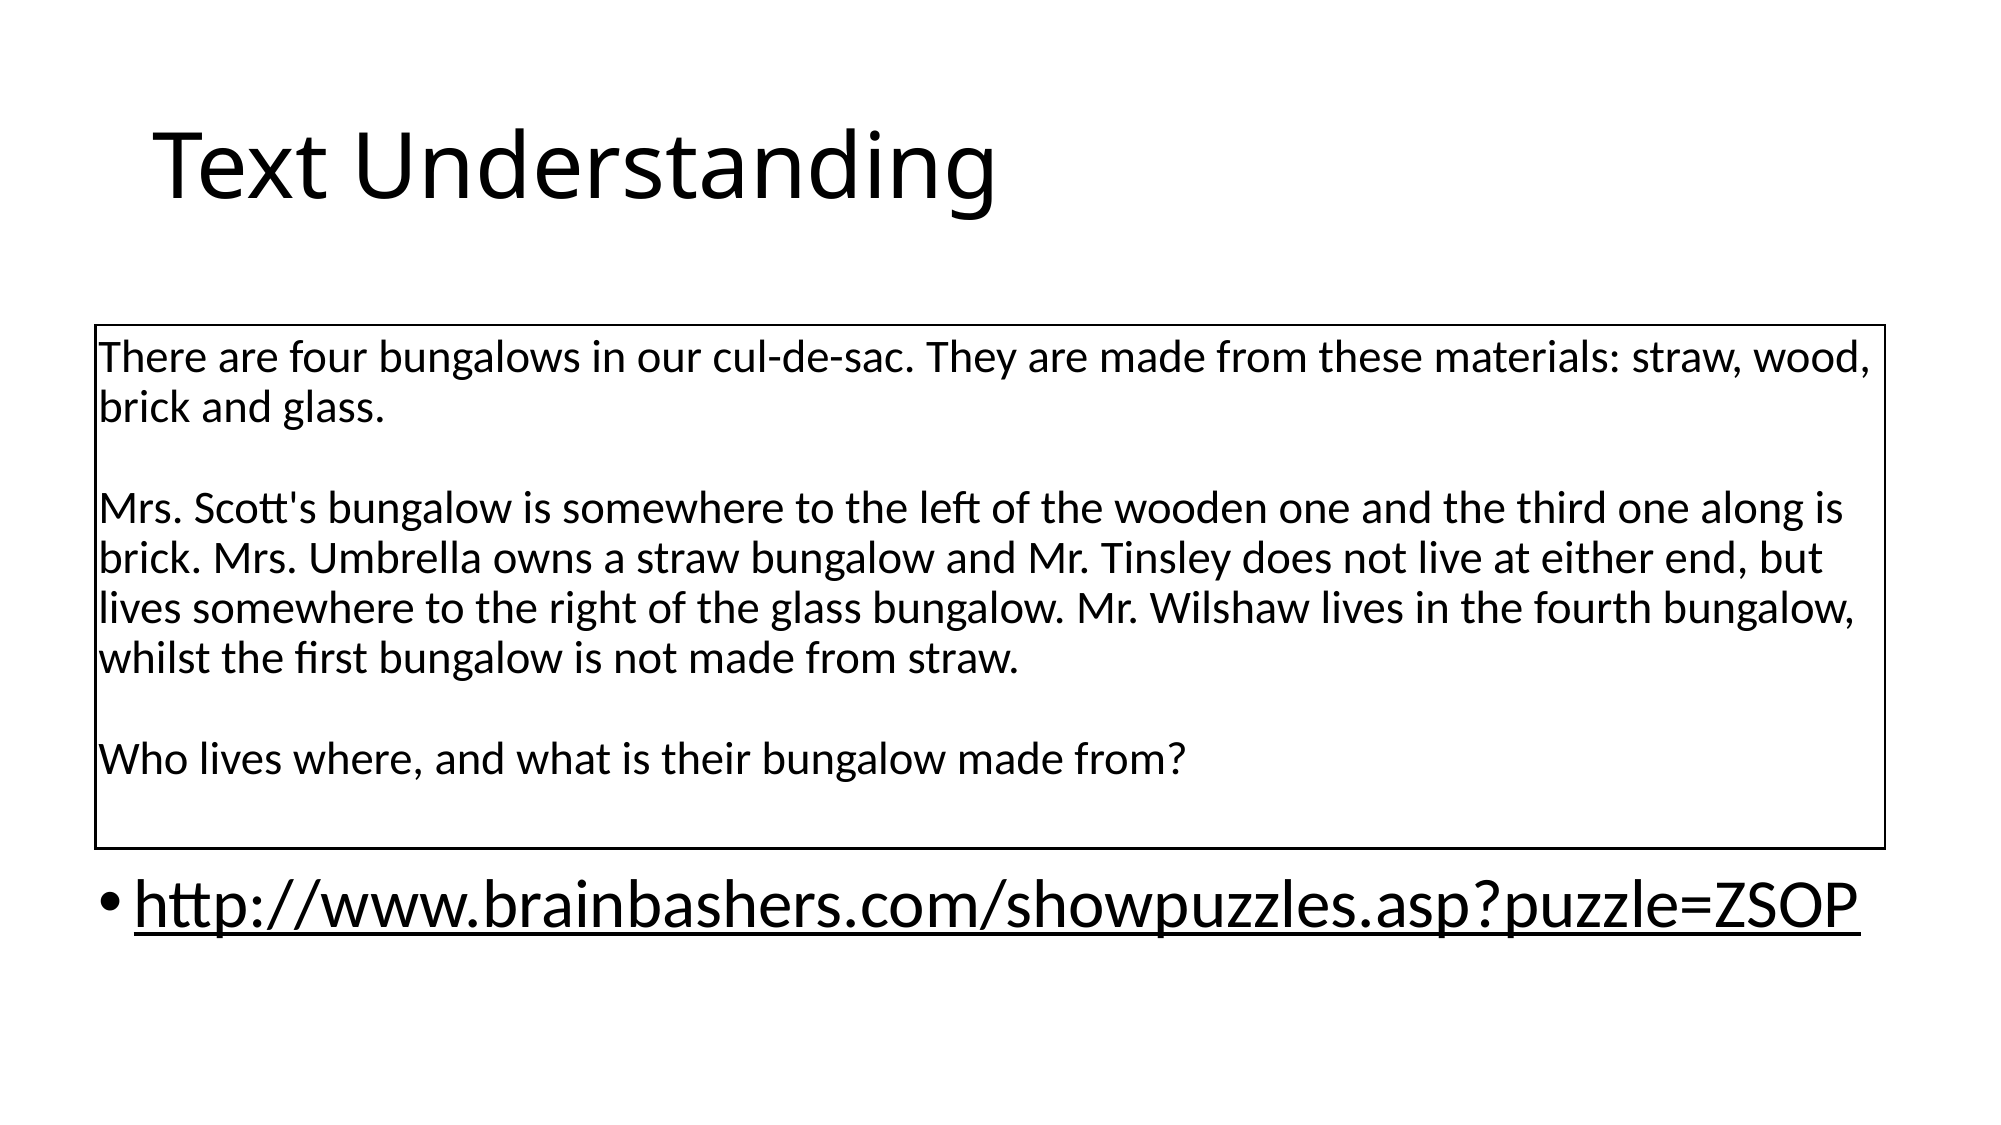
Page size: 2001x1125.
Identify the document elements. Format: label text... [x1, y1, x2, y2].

title Text Understanding [137, 59, 1863, 278]
list There are four bungalows in our cul-de-sac. They are made from these materials: straw, wood, brick and glass. Mrs. Scott's bungalow is somewhere to the left of the wooden one and the third one along is brick. Mrs. Umbrella owns a straw bungalow and Mr. Tinsley does not live at either end, but lives somewhere to the right of the glass bungalow. Mr. Wilshaw lives in the fourth bungalow, whilst the first bungalow is not made from straw. Who lives where, and what is their bungalow made from? http://www.brainbashers.com/showpuzzles.asp?puzzle=ZSOP [83, 324, 1917, 1000]
text_box [95, 324, 1886, 849]
